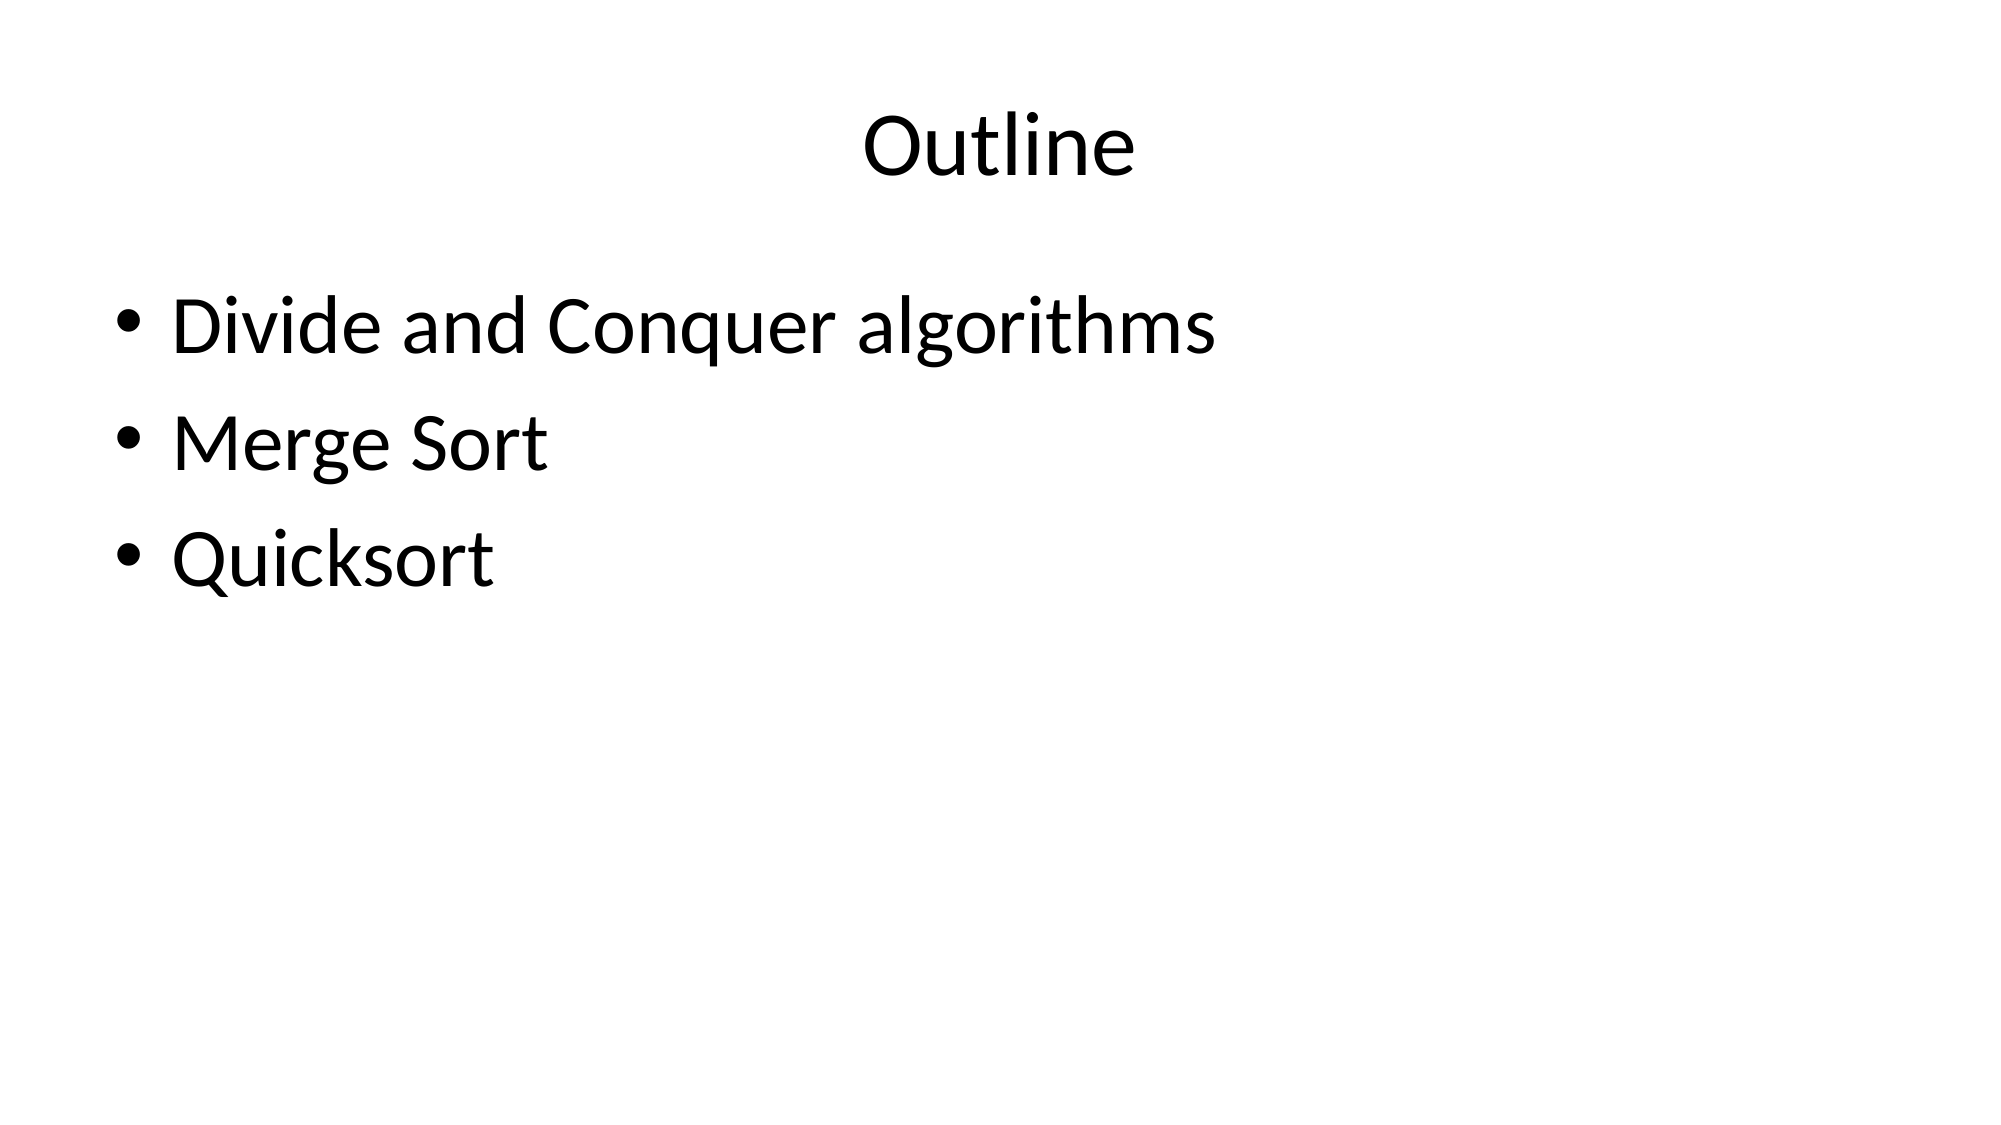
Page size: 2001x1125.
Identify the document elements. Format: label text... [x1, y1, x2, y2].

list Divide and Conquer algorithms Merge Sort Quicksort [99, 262, 1900, 1005]
title Outline [99, 45, 1900, 233]
